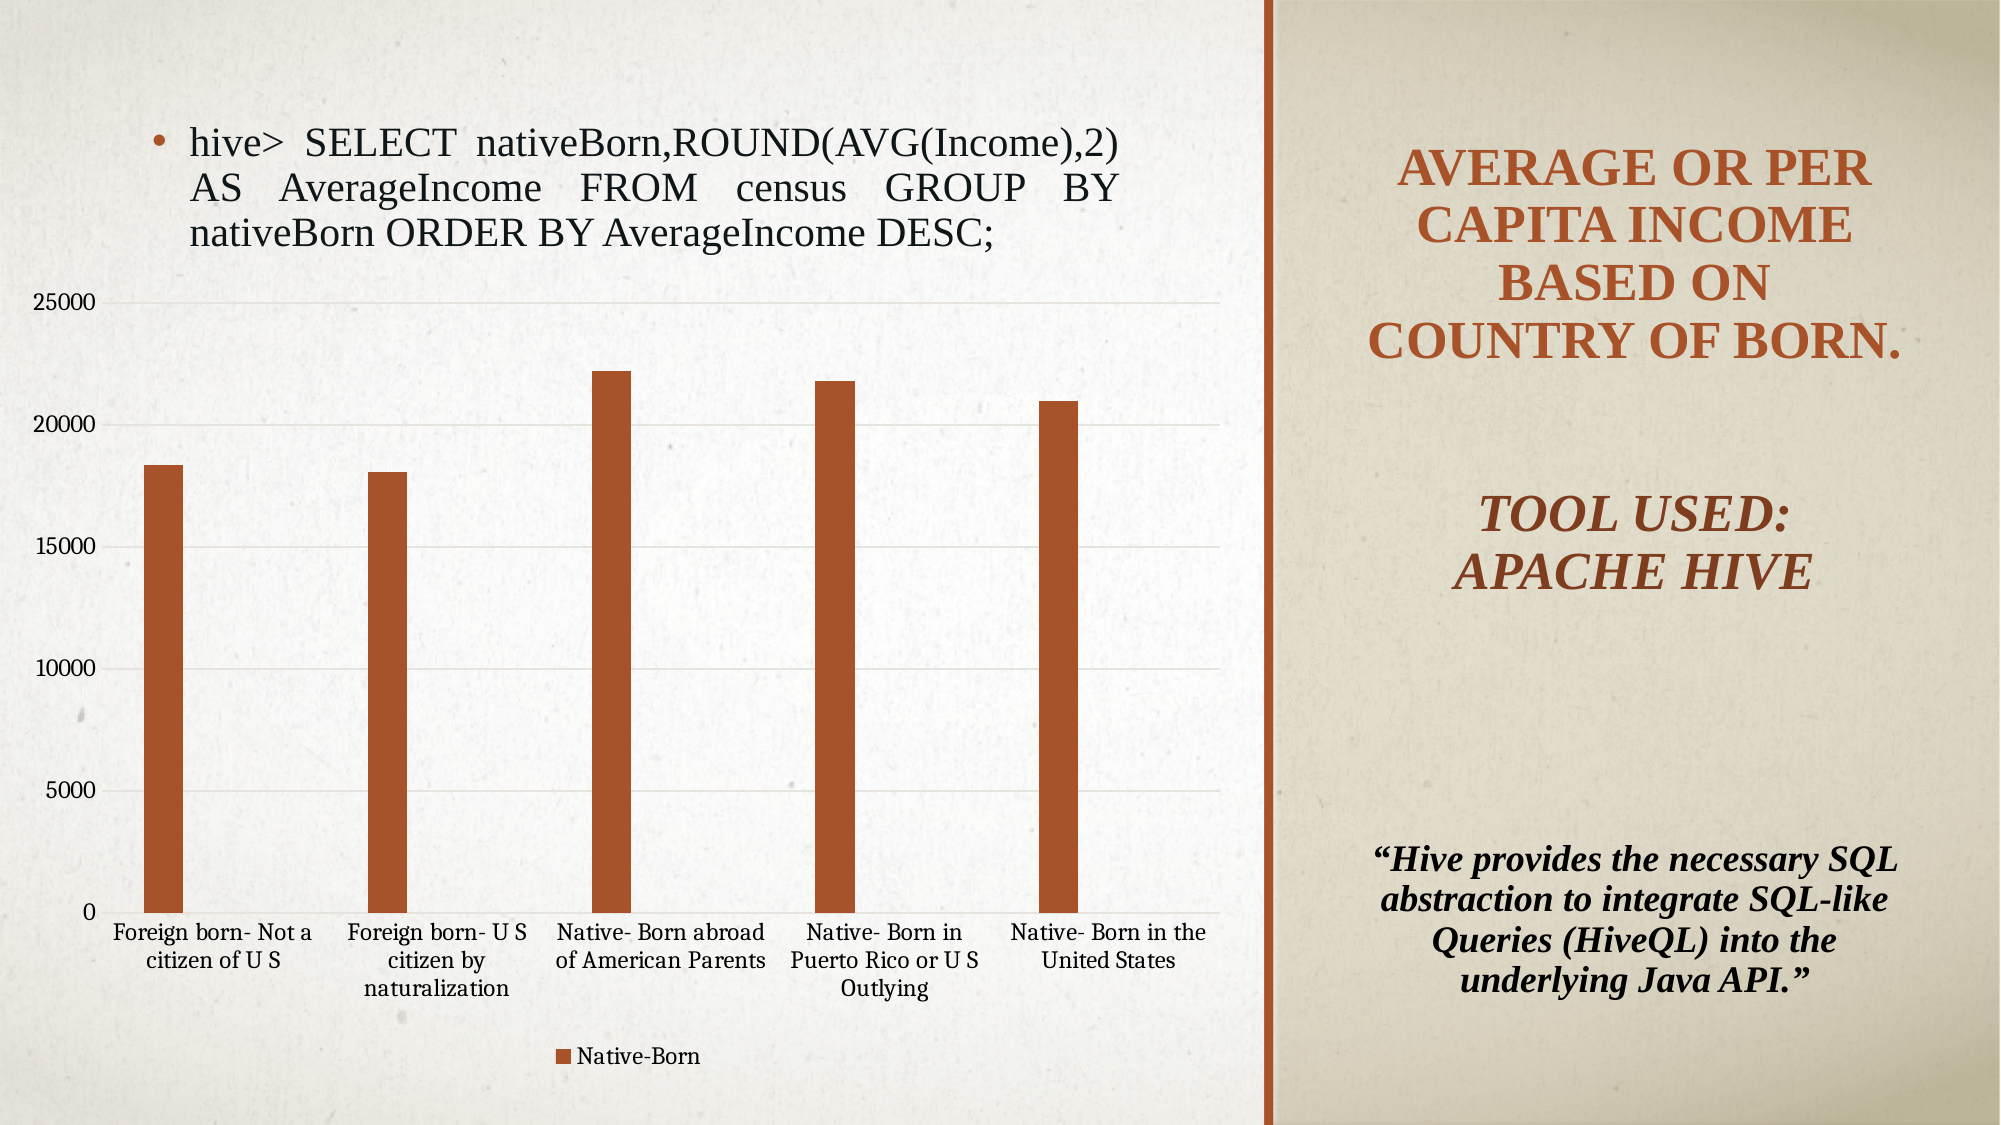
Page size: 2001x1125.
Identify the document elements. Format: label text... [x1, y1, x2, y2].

picture [1274, 0, 2001, 1125]
chart [33, 287, 1222, 1077]
list “Hive provides the necessary SQL abstraction to integrate SQL-like Queries (HiveQL) into the underlying Java API.” [1350, 712, 1920, 1013]
picture [0, 0, 1264, 1125]
list hive> SELECT nativeBorn,ROUND(AVG(Income),2) AS AverageIncome FROM census GROUP BY nativeBorn ORDER BY AverageIncome DESC; [129, 112, 1135, 287]
title Average or Per Capita Income based on country of born. Tool Used: Apache hive [1350, 112, 1920, 675]
